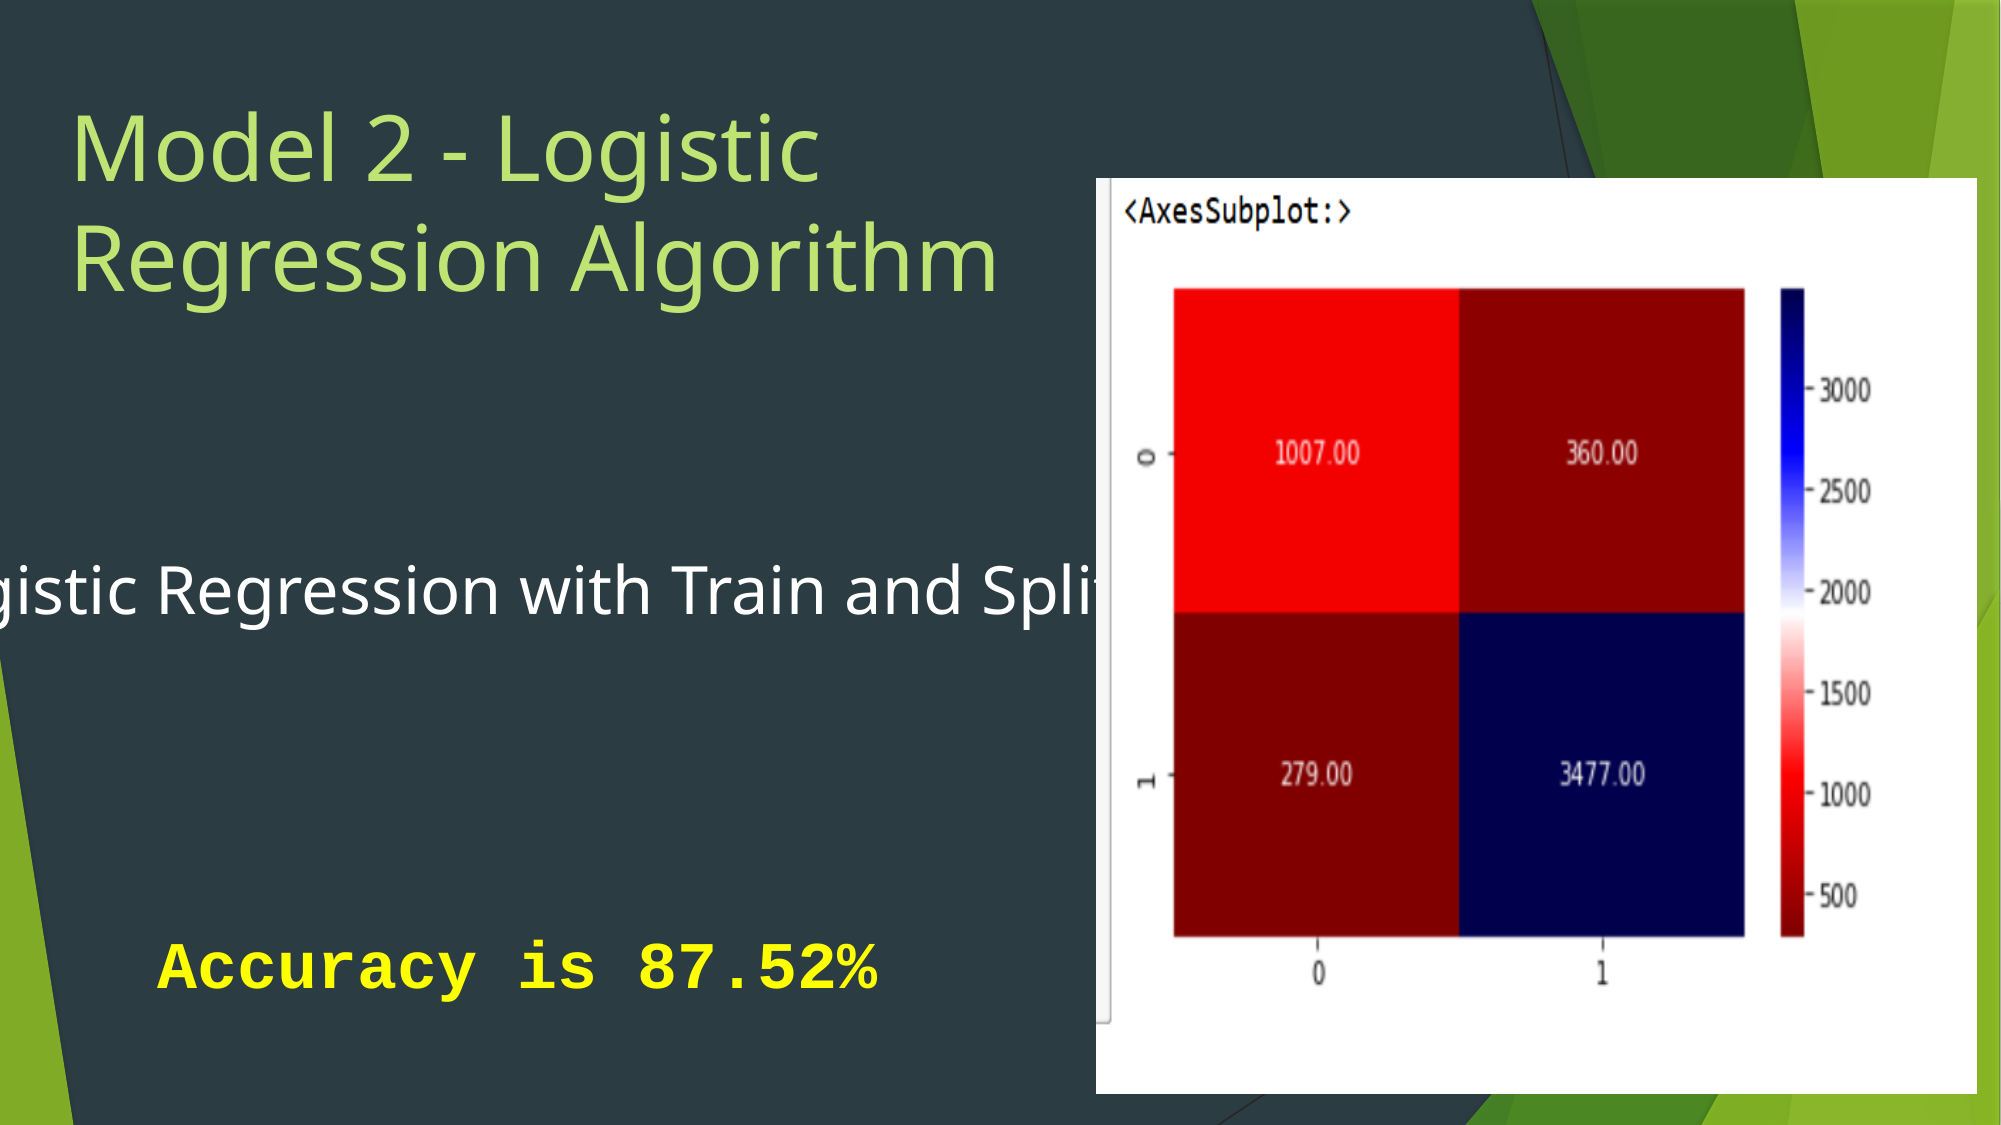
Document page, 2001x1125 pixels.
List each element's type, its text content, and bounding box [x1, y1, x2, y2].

picture [1096, 178, 1977, 1095]
text_box Using Logistic Regression with Train and Split method [0, 540, 1091, 636]
text_box Model 2 - Logistic Regression Algorithm [55, 82, 1200, 317]
text_box Accuracy is 87.52% [143, 914, 904, 1010]
